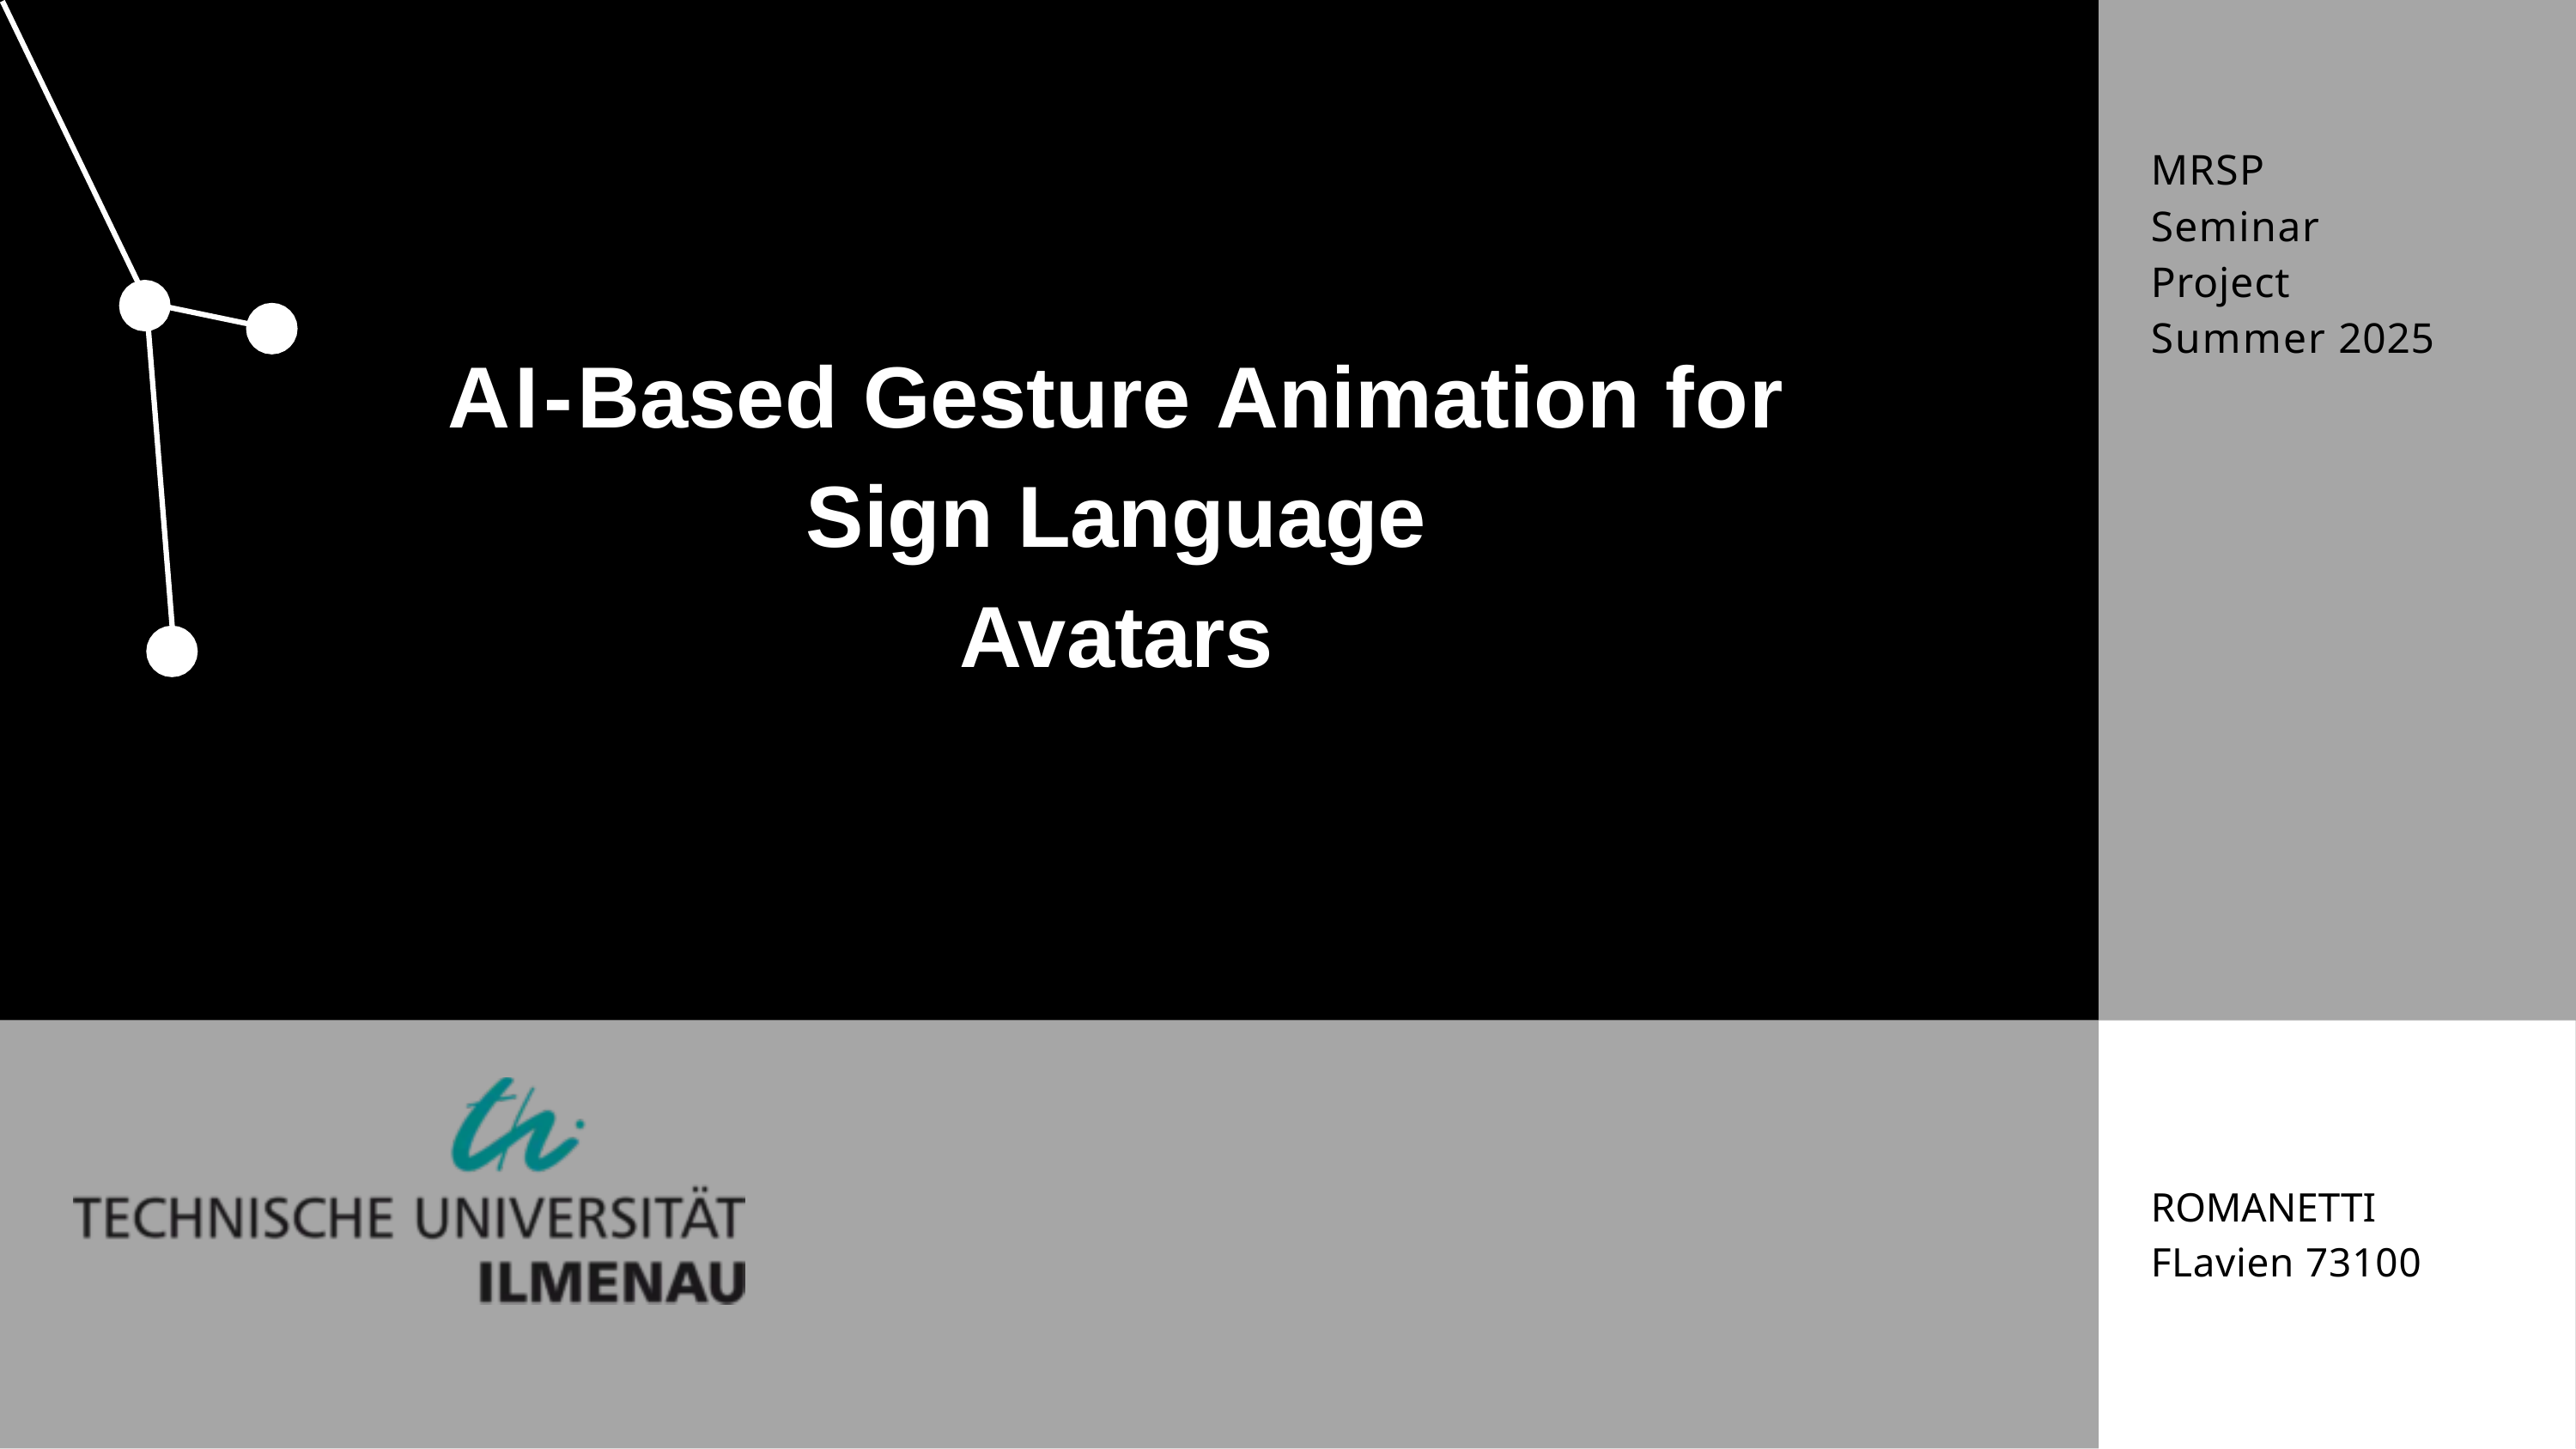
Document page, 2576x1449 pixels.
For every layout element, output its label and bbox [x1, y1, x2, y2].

text_box [0, 0, 298, 678]
text_box [0, 0, 2576, 1449]
